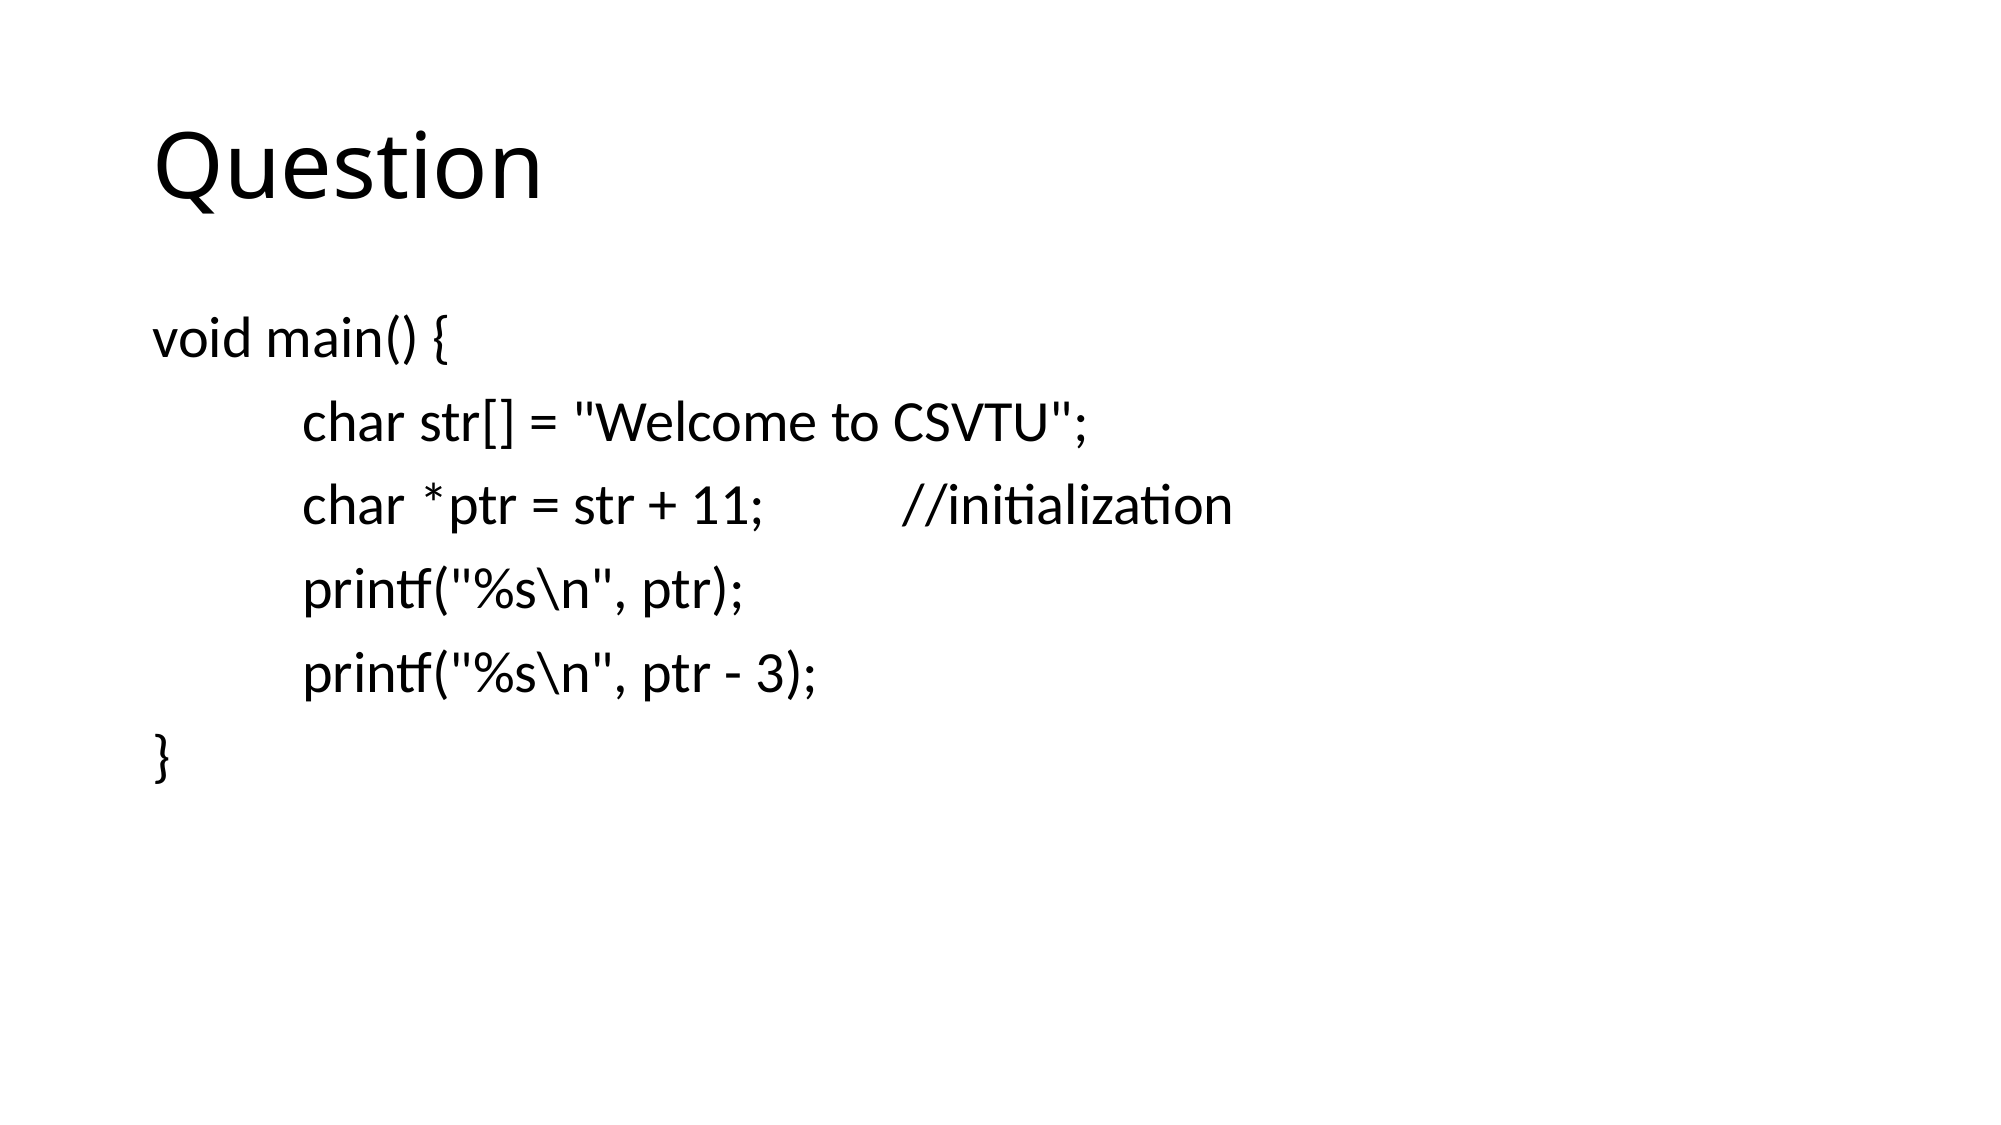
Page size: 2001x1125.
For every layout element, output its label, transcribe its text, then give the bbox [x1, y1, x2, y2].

list void main() { char str[] = "Welcome to CSVTU"; char *ptr = str + 11; //initialization printf("%s\n", ptr); printf("%s\n", ptr - 3); } [137, 299, 1863, 1014]
title Question [137, 59, 1863, 278]
